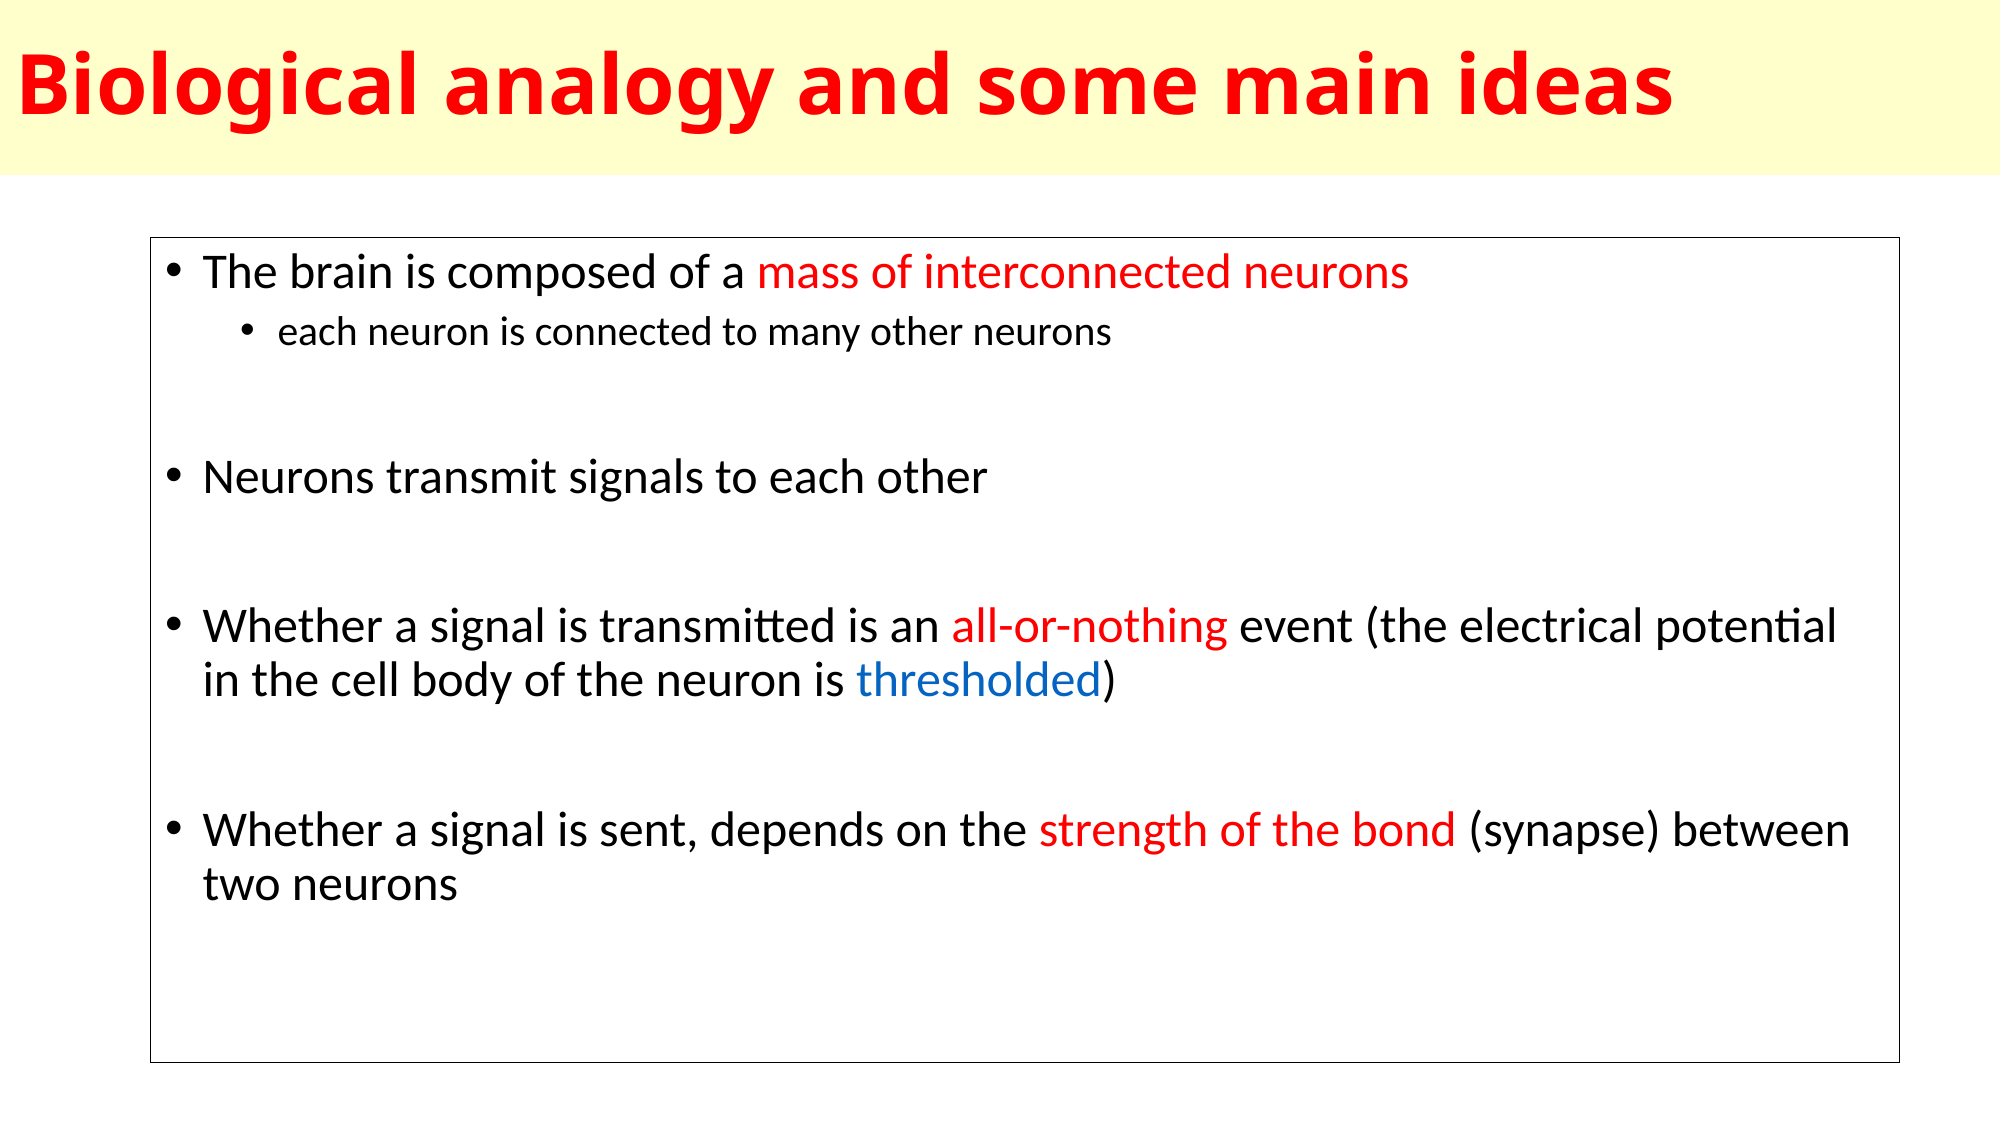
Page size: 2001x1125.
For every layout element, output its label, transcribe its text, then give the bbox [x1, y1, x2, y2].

title Biological analogy and some main ideas [0, 0, 2000, 175]
list The brain is composed of a mass of interconnected neurons each neuron is connected to many other neurons Neurons transmit signals to each other Whether a signal is transmitted is an all-or-nothing event (the electrical potential in the cell body of the neuron is thresholded) Whether a signal is sent, depends on the strength of the bond (synapse) between two neurons [150, 237, 1900, 1063]
